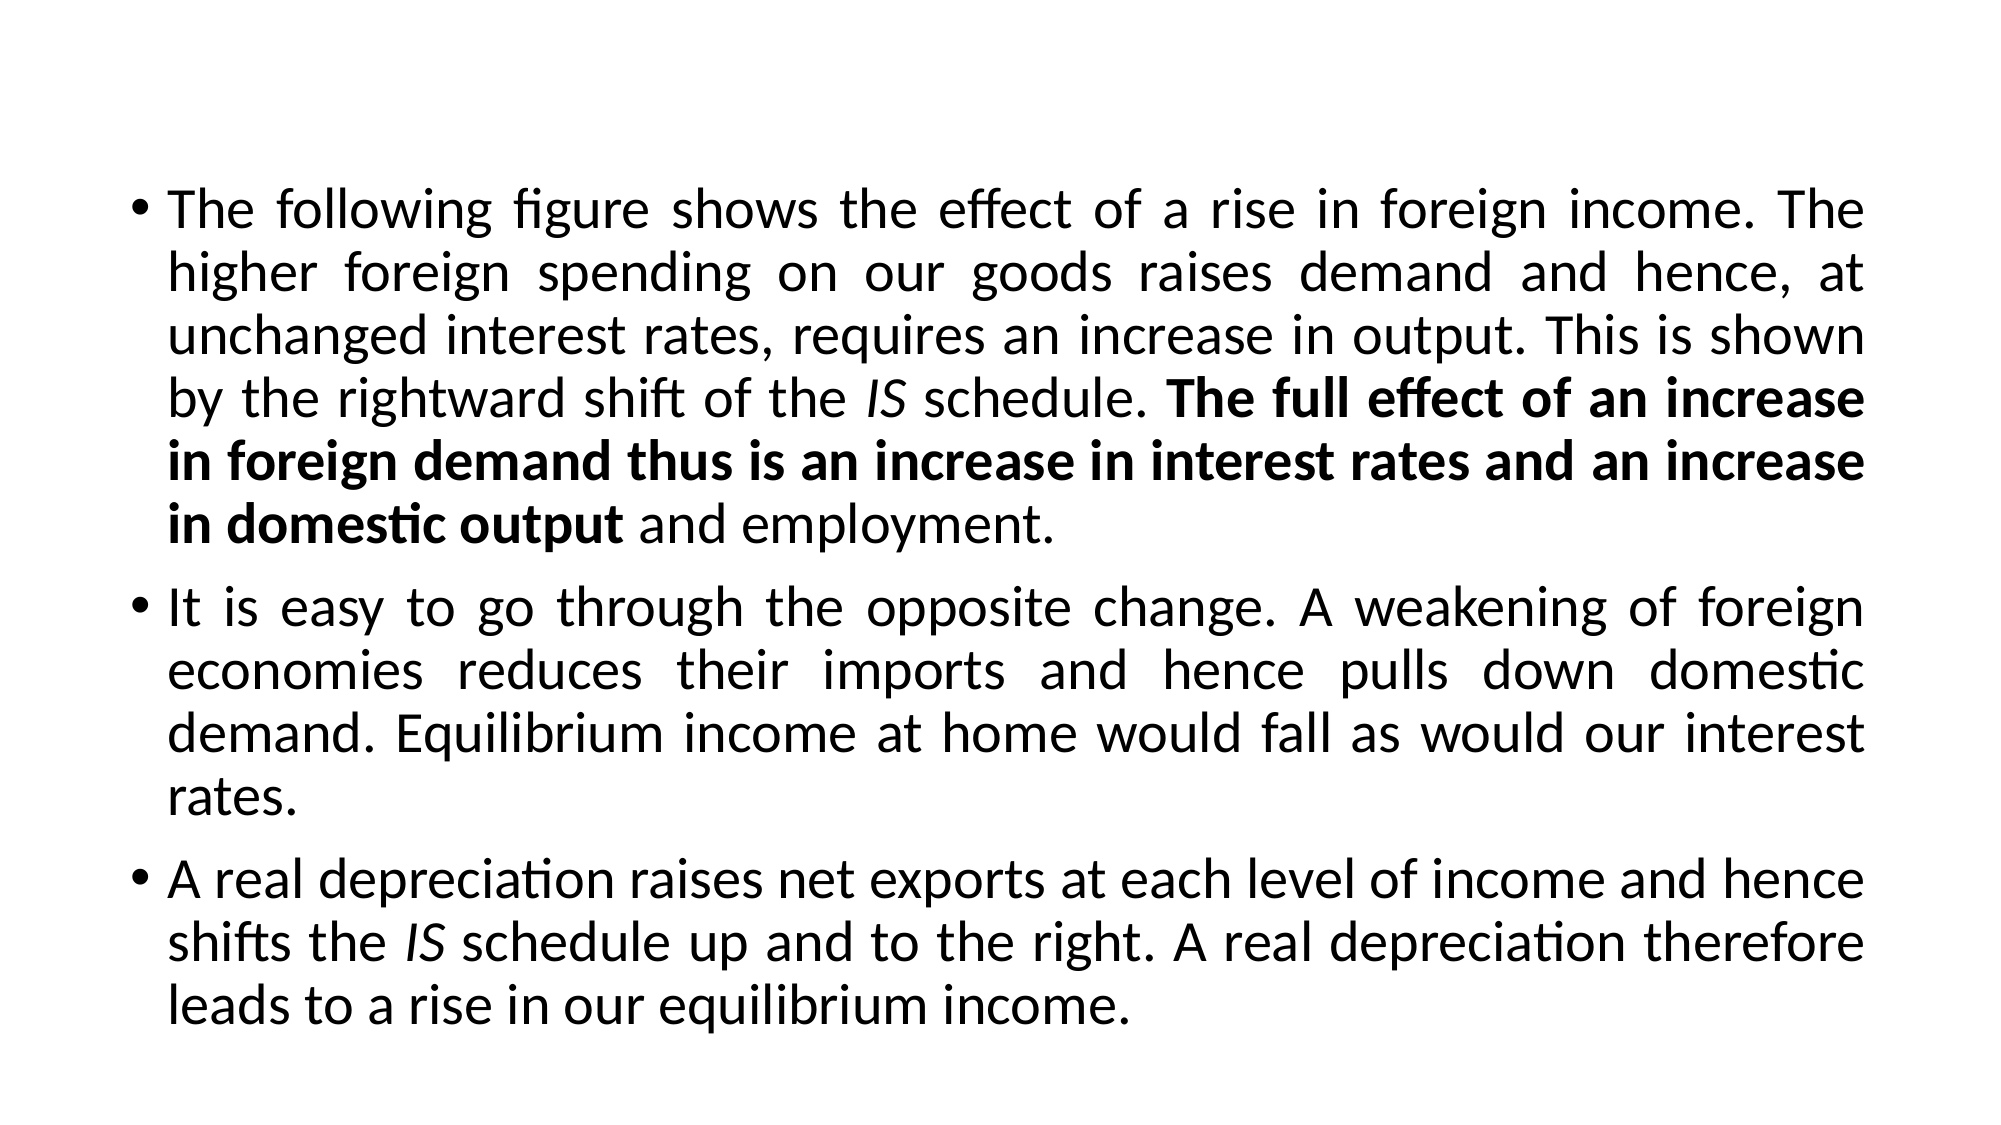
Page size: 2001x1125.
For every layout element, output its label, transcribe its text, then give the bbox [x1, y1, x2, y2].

list The following figure shows the effect of a rise in foreign income. The higher foreign spending on our goods raises demand and hence, at unchanged interest rates, requires an increase in output. This is shown by the rightward shift of the IS schedule. The full effect of an increase in foreign demand thus is an increase in interest rates and an increase in domestic output and employment. It is easy to go through the opposite change. A weakening of foreign economies reduces their imports and hence pulls down domestic demand. Equilibrium income at home would fall as would our interest rates. A real depreciation raises net exports at each level of income and hence shifts the IS schedule up and to the right. A real depreciation therefore leads to a rise in our equilibrium income. [115, 171, 1882, 1050]
